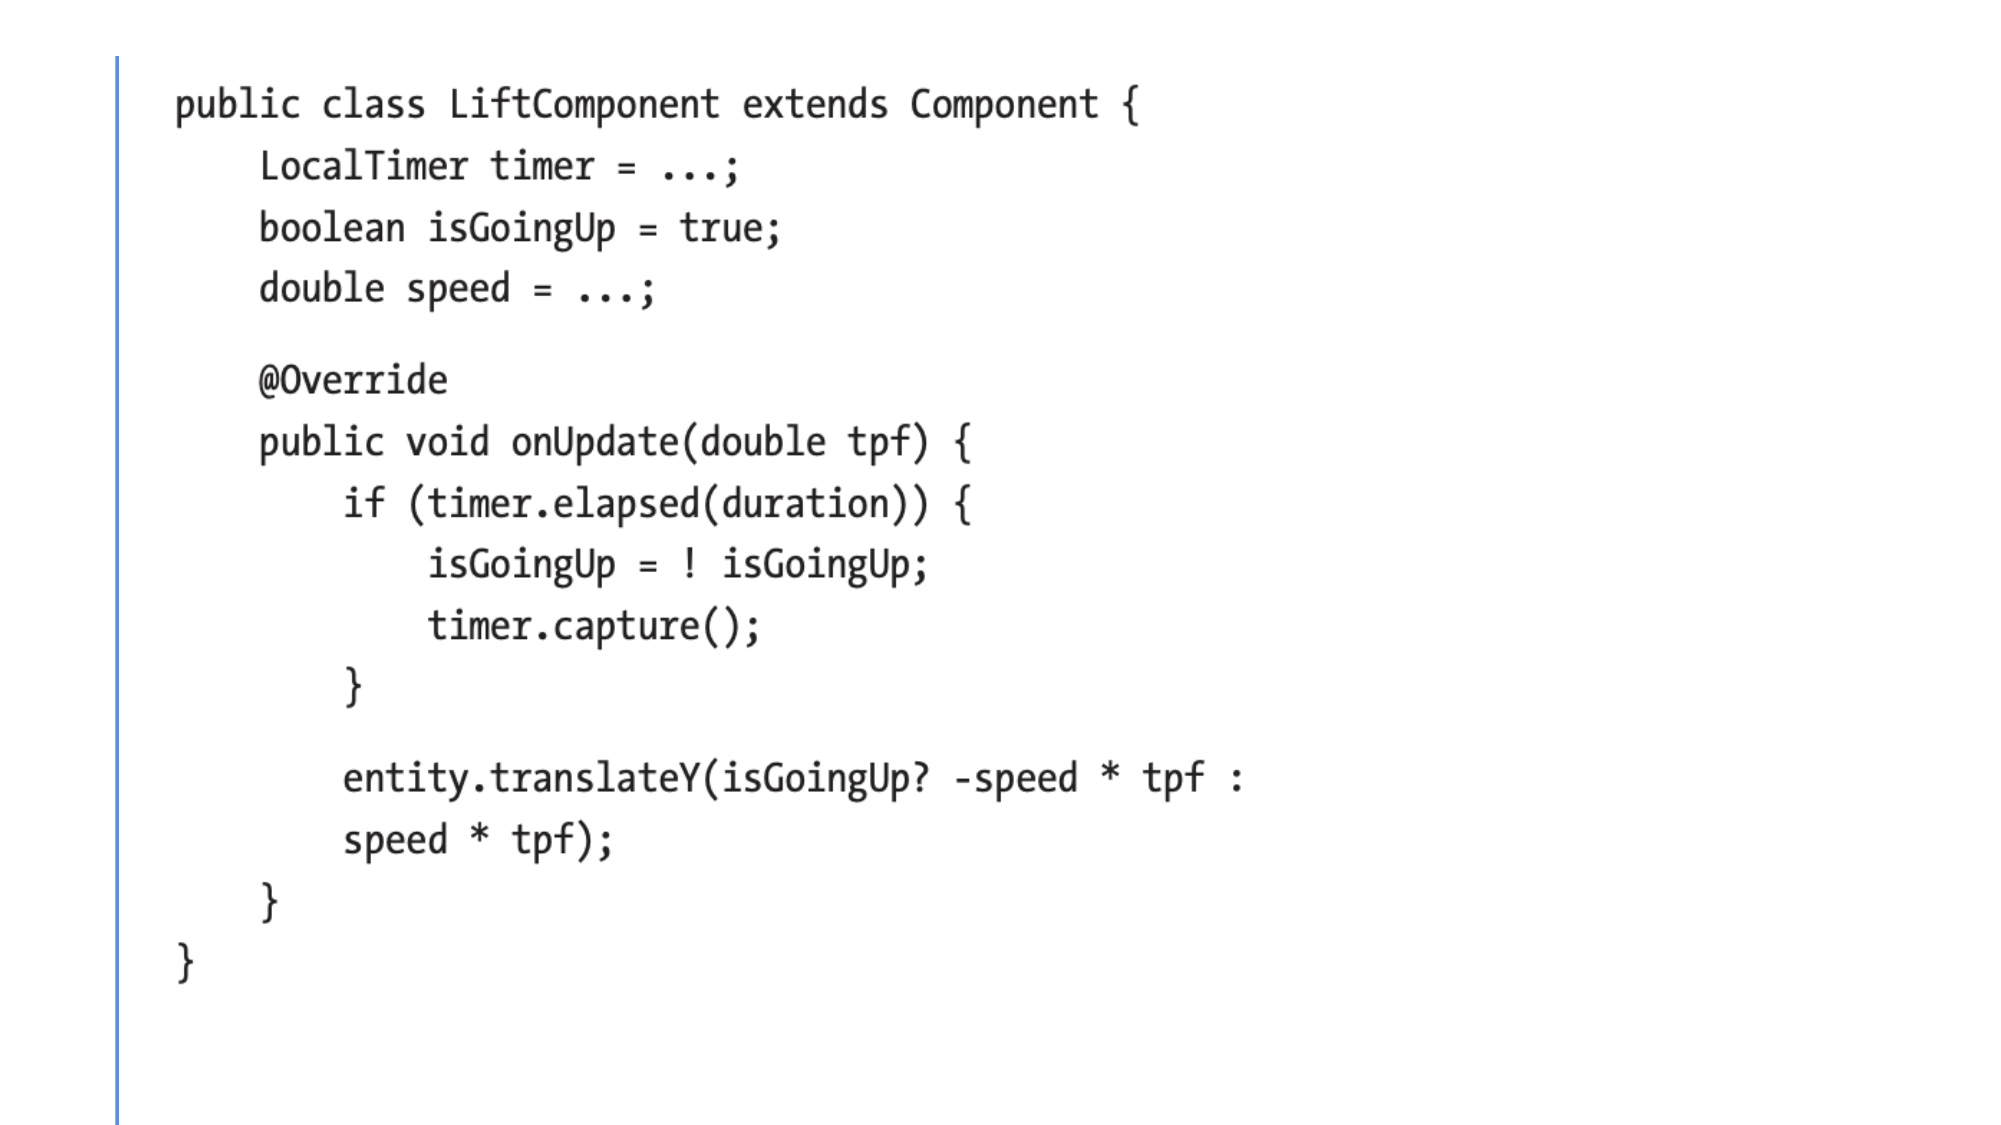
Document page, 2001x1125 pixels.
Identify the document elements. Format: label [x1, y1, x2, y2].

list [137, 59, 1380, 1059]
